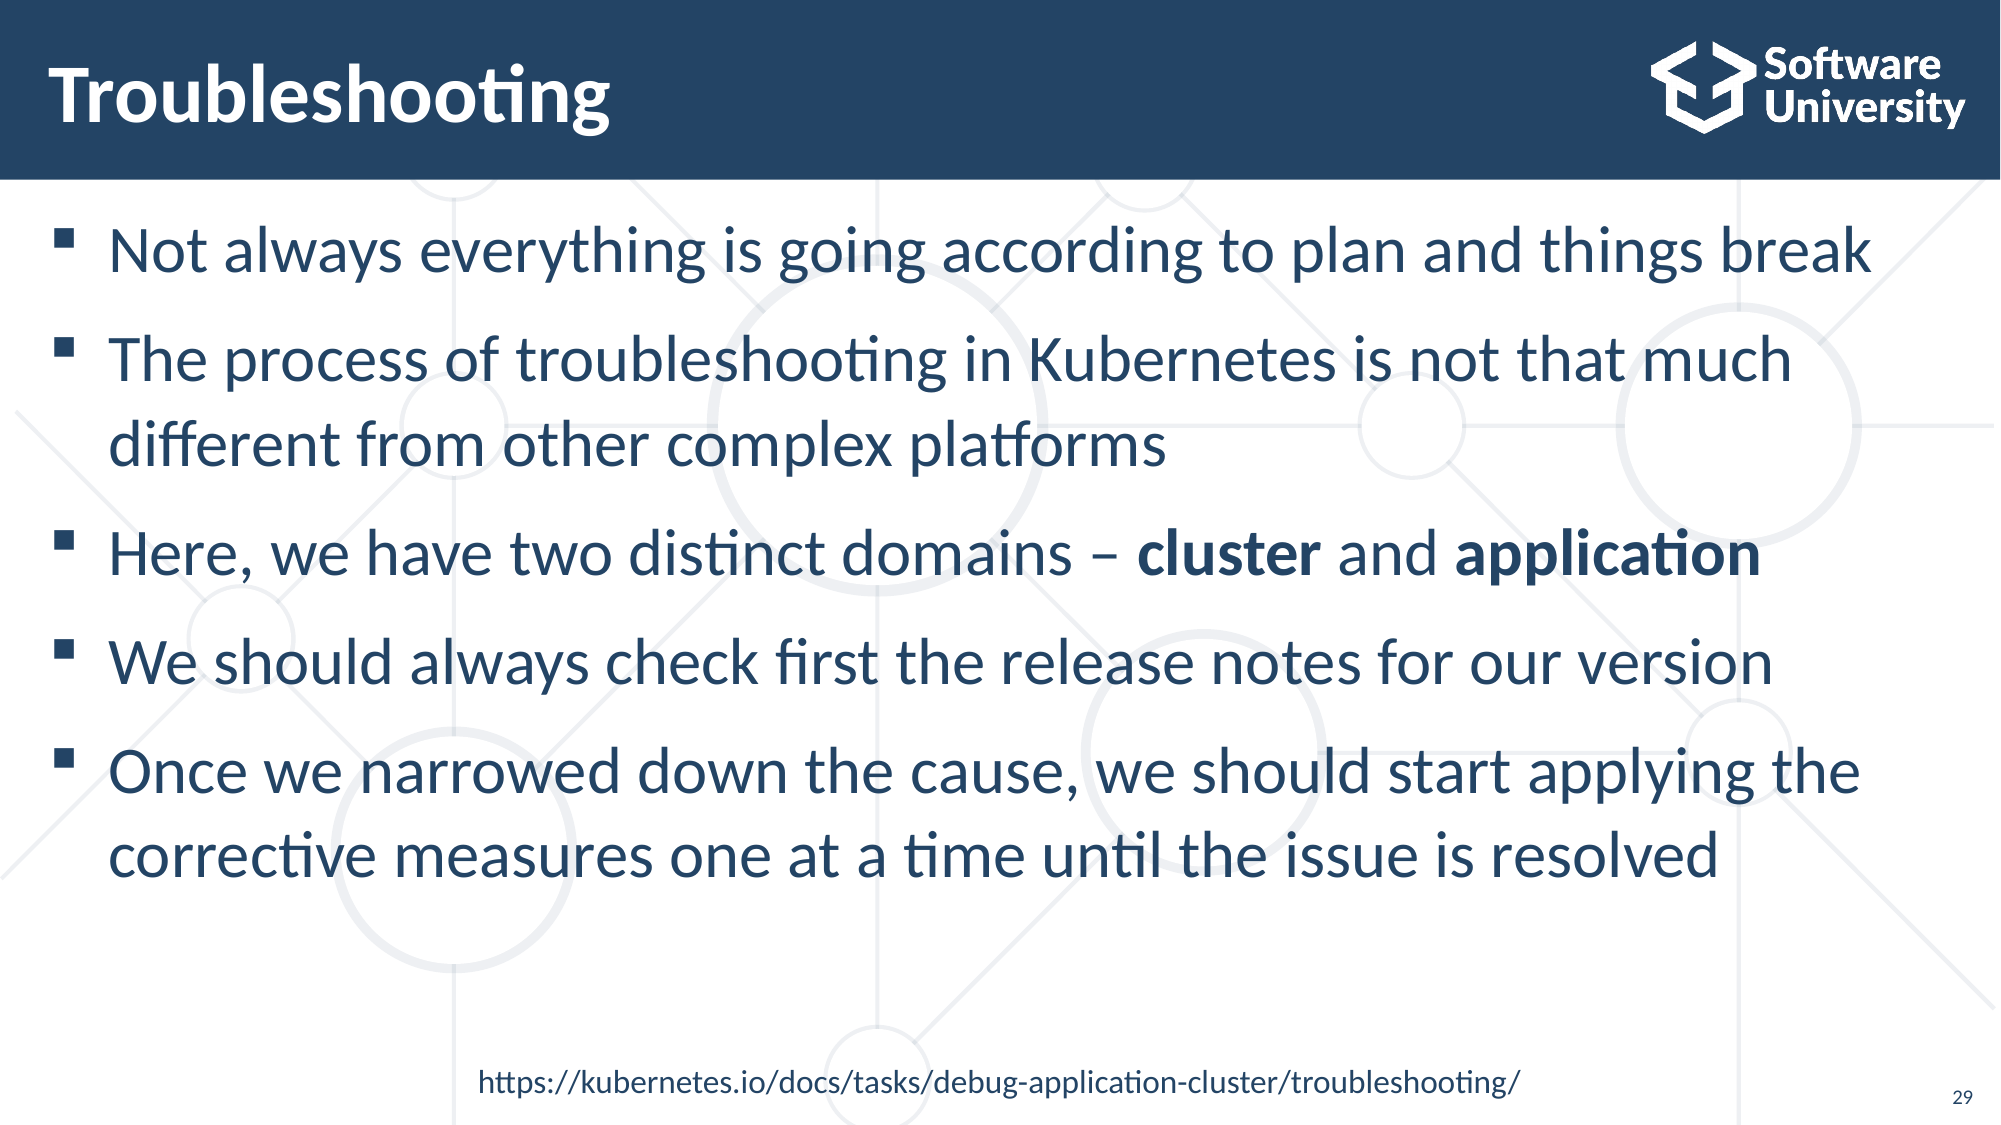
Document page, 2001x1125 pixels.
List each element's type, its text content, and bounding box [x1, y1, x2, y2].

picture [1651, 41, 1966, 134]
list Not always everything is going according to plan and things break The process of troubleshooting in Kubernetes is not that much different from other complex platforms Here, we have two distinct domains – cluster and application We should always check first the release notes for our version Once we narrowed down the cause, we should start applying the corrective measures one at a time until the issue is resolved [31, 196, 1970, 1104]
slide_number 29 [1927, 1067, 1989, 1117]
title Troubleshooting [31, 16, 1625, 162]
text_box https://kubernetes.io/docs/tasks/debug-application-cluster/troubleshooting/ [132, 1038, 1868, 1118]
